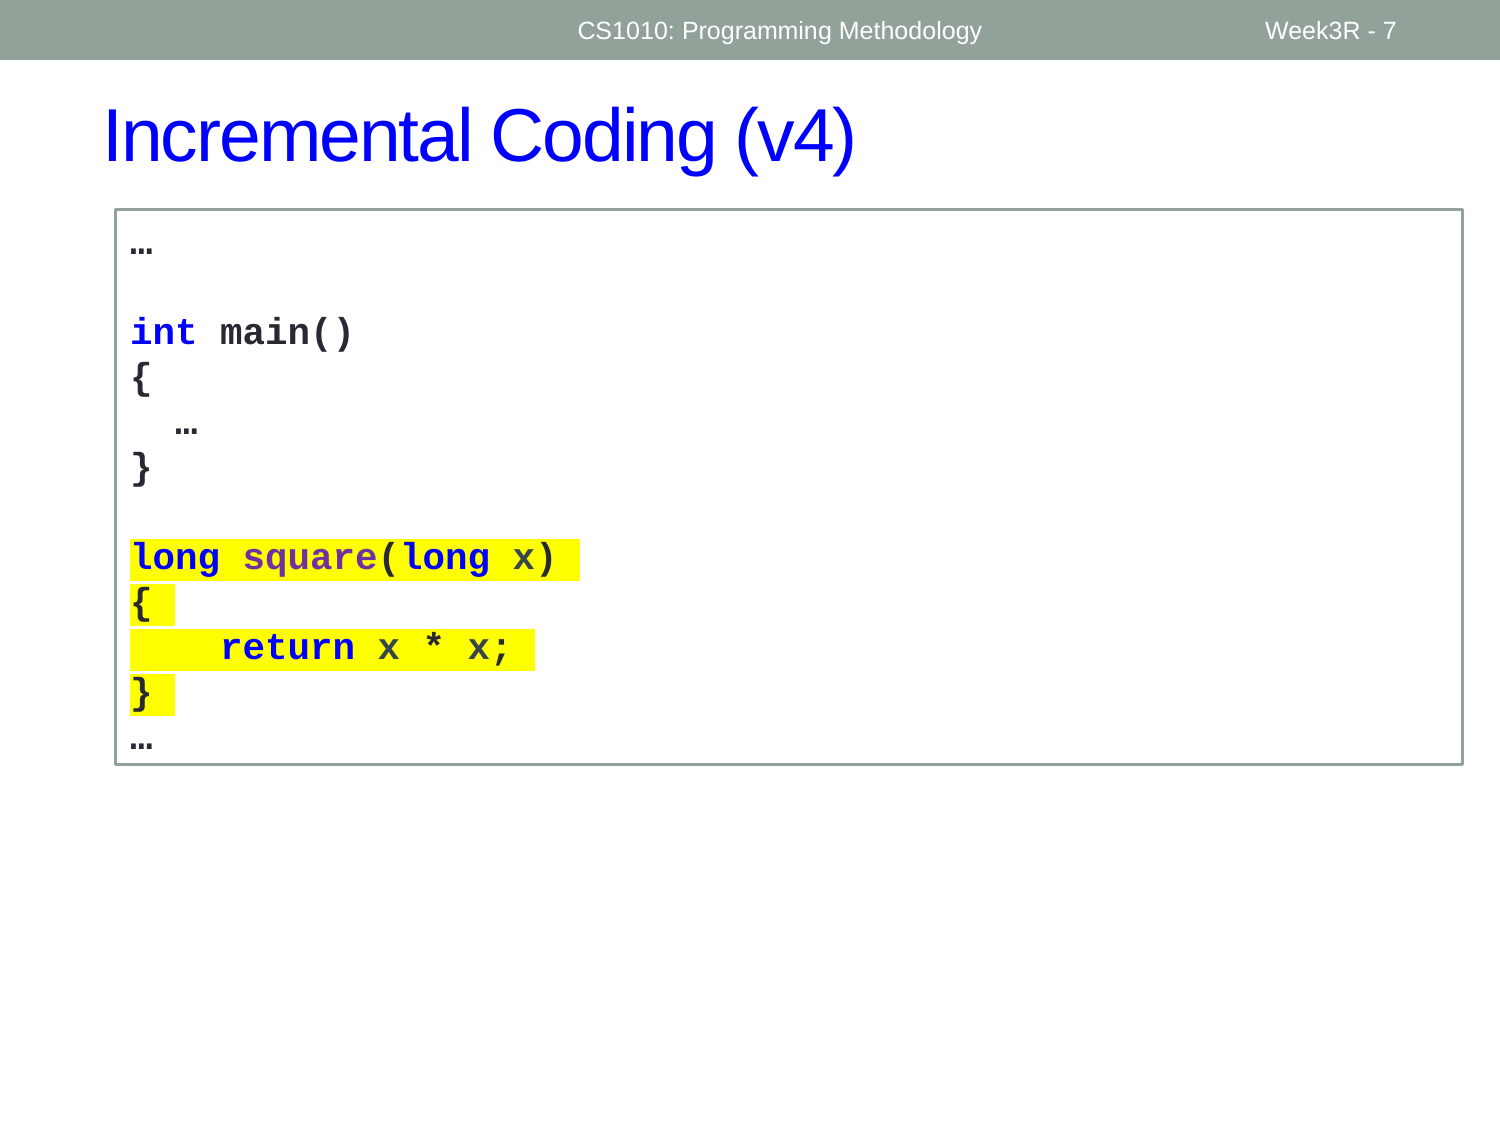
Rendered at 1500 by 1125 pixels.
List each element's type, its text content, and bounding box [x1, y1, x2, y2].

text_box … int main() { … } long square(long x) { return x * x; } … [113, 208, 1465, 767]
footer CS1010: Programming Methodology [562, 3, 1238, 57]
slide_number Week3R - 7 [1250, 3, 1425, 57]
list [96, 194, 1447, 750]
title Incremental Coding (v4) [87, 62, 1463, 200]
